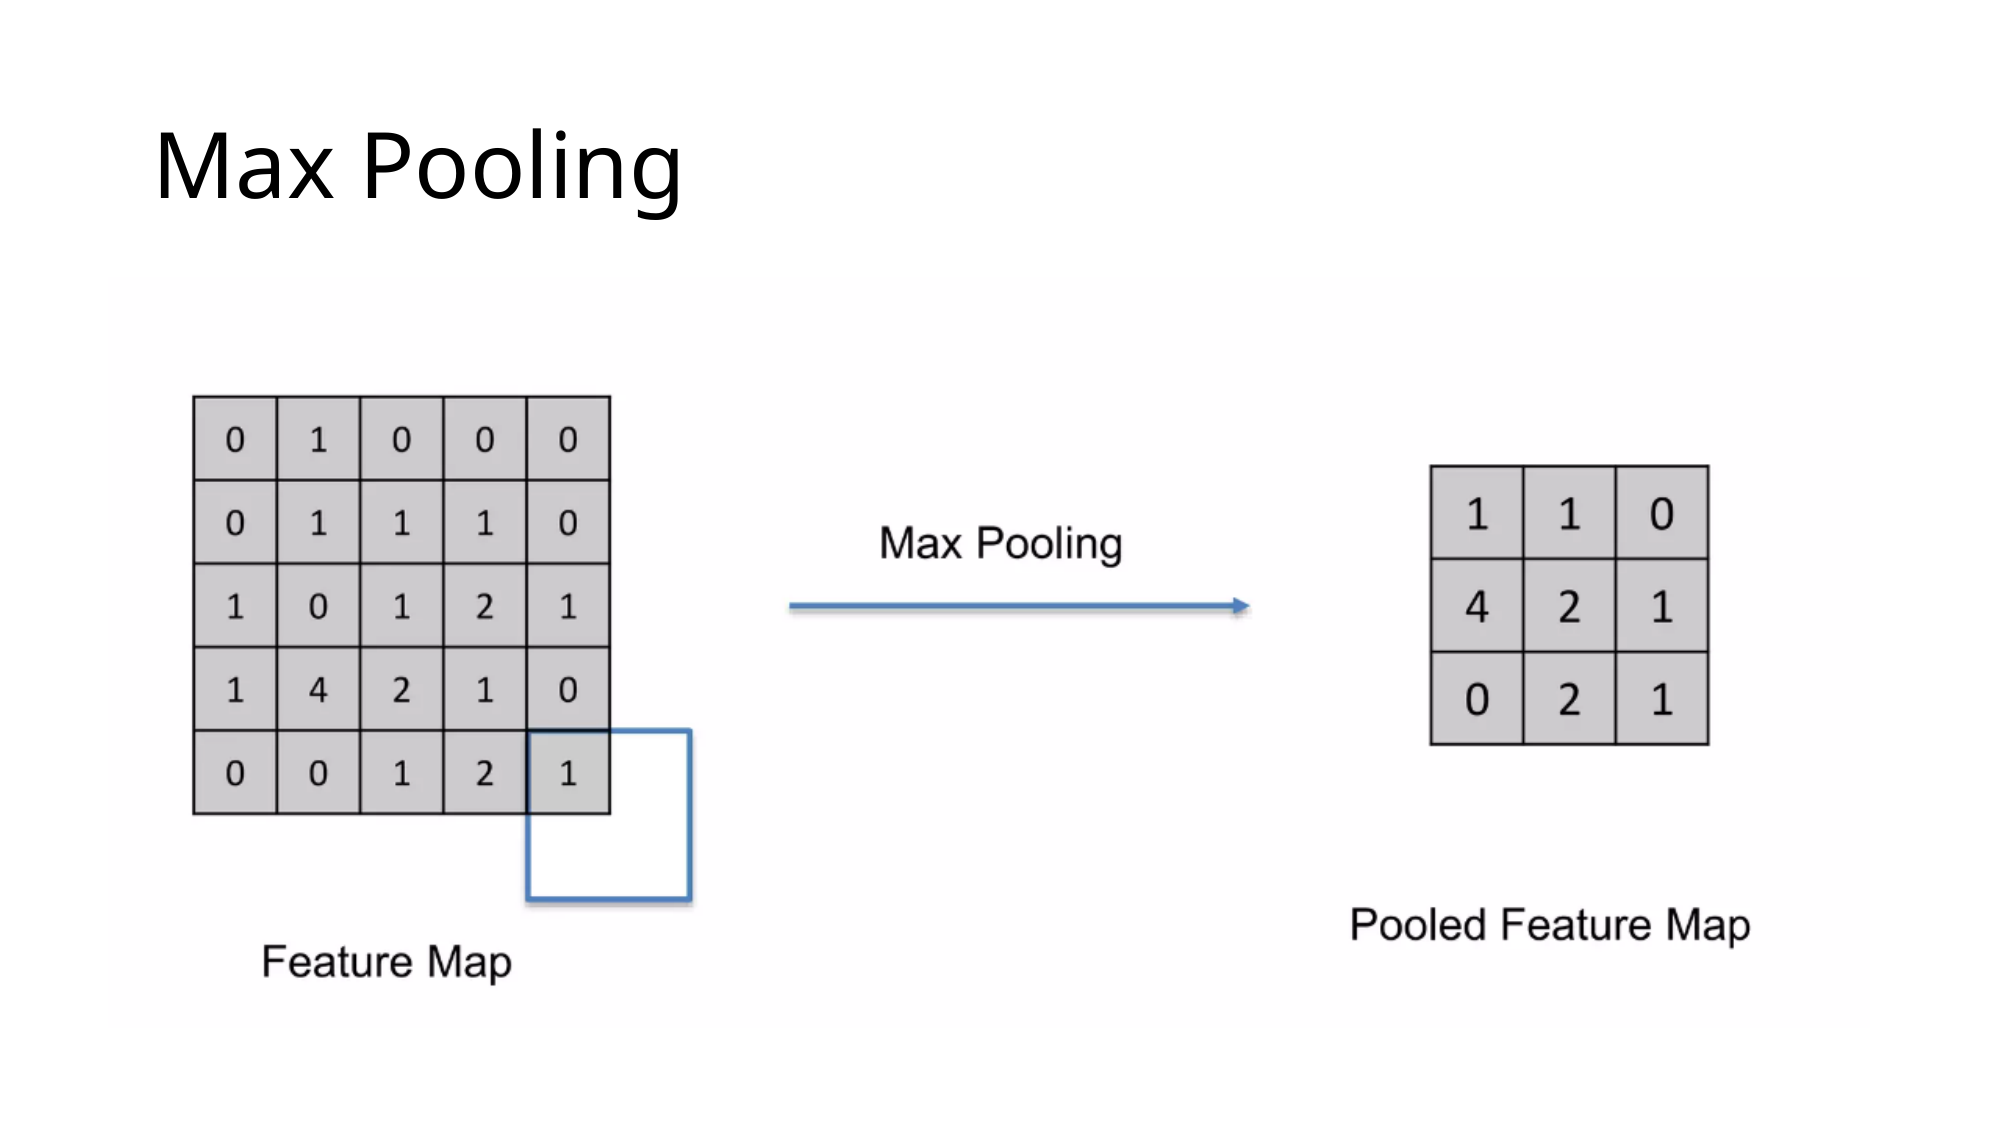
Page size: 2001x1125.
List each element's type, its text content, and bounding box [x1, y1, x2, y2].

picture [108, 277, 1870, 1028]
title Max Pooling [137, 59, 1863, 277]
